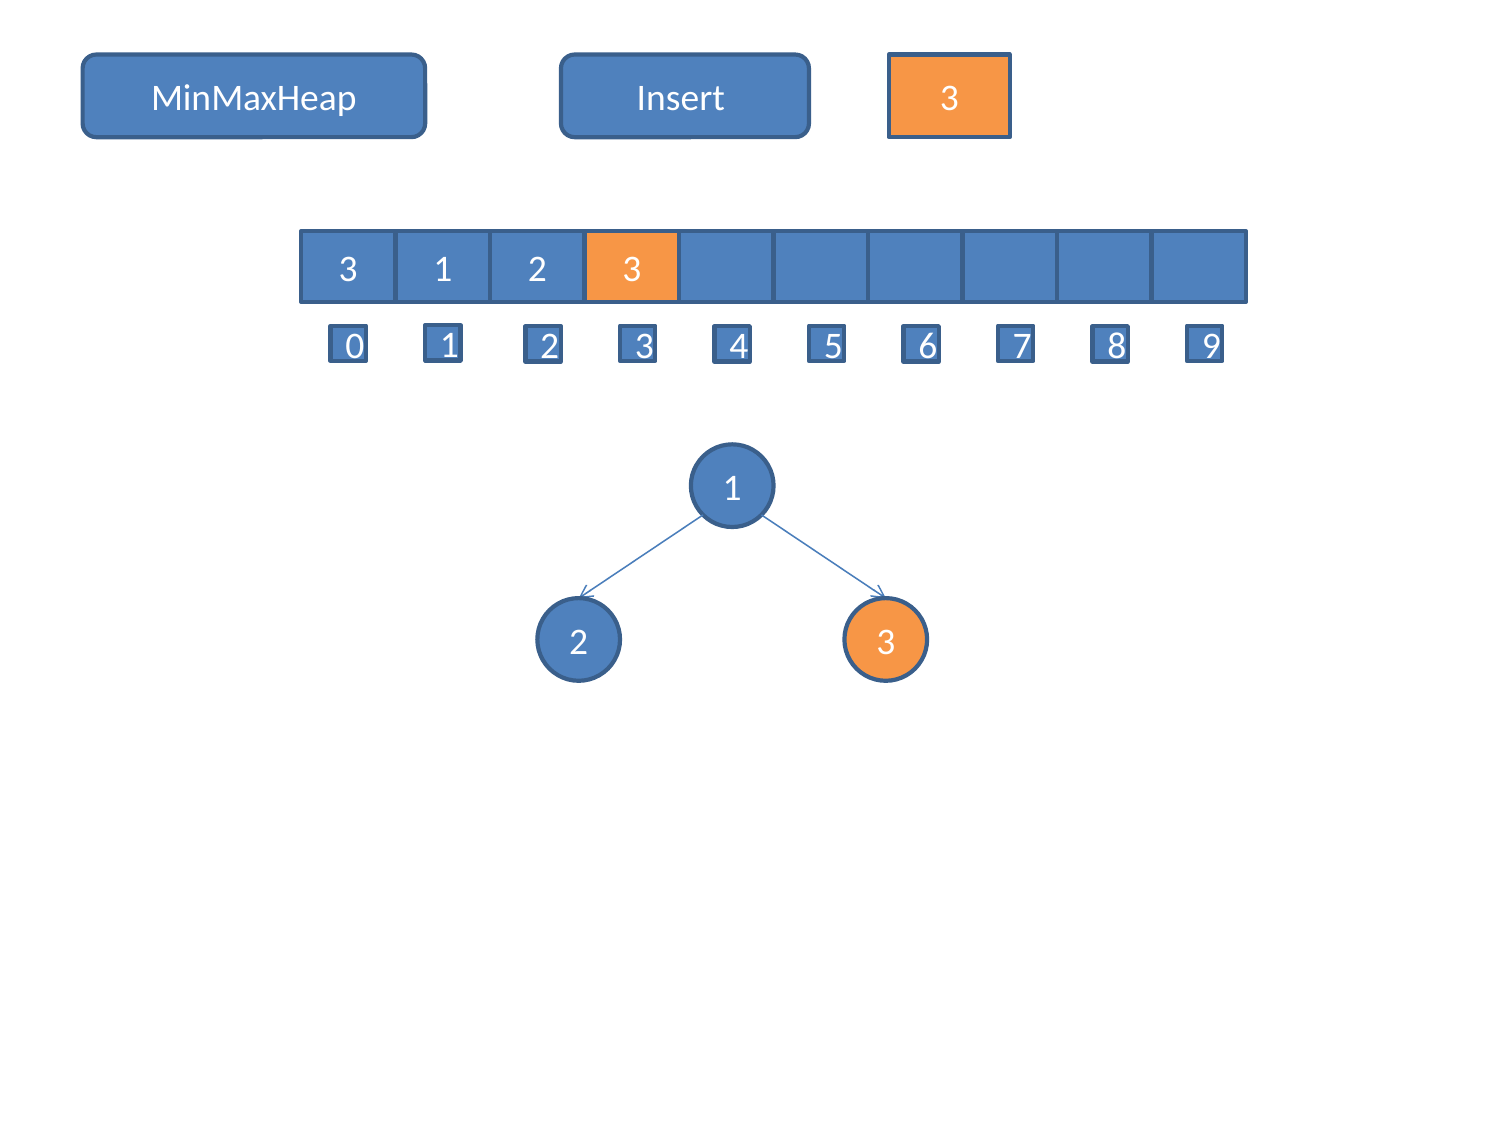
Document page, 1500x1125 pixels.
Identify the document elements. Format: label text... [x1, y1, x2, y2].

text_box 2 [535, 596, 623, 683]
text_box 3 [618, 324, 657, 363]
text_box 1 [393, 229, 488, 304]
text_box 3 [887, 52, 1012, 139]
text_box 3 [582, 229, 677, 304]
text_box Insert [558, 52, 812, 140]
text_box 4 [712, 324, 752, 364]
text_box [866, 229, 960, 304]
text_box 7 [996, 324, 1035, 363]
text_box [677, 229, 771, 304]
text_box 3 [842, 596, 930, 683]
text_box 2 [488, 229, 582, 304]
text_box 1 [688, 442, 776, 530]
text_box 3 [299, 229, 393, 304]
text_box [578, 514, 704, 599]
text_box 6 [901, 324, 941, 364]
text_box 5 [807, 324, 846, 363]
text_box 9 [1185, 324, 1224, 363]
text_box 1 [423, 323, 463, 363]
text_box MinMaxHeap [80, 52, 428, 140]
text_box 0 [328, 324, 368, 363]
text_box 2 [523, 324, 563, 364]
text_box [1055, 229, 1149, 304]
text_box [771, 229, 866, 304]
text_box [1149, 229, 1248, 304]
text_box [761, 514, 887, 599]
text_box [960, 229, 1055, 304]
text_box 8 [1090, 324, 1130, 364]
